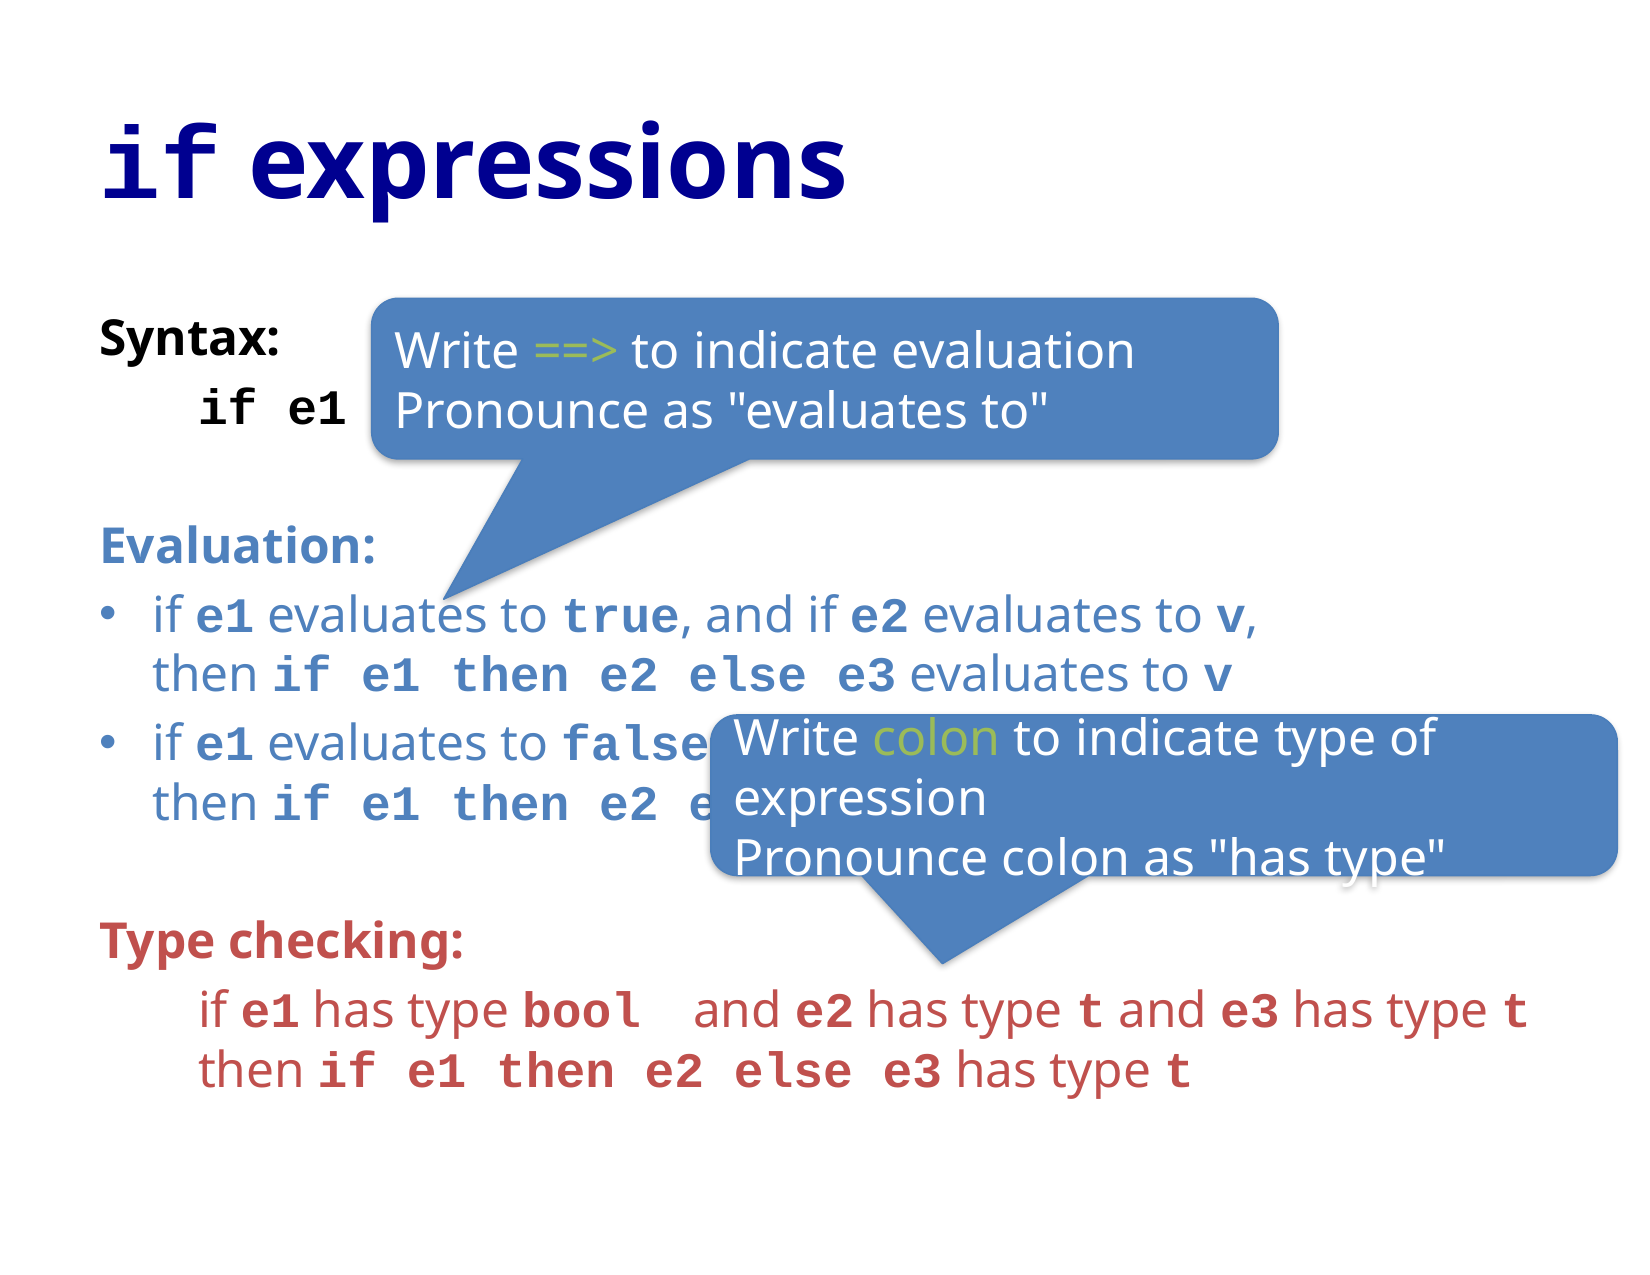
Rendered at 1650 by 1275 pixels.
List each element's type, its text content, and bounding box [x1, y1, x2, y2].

list Syntax: if e1 then e2 else e3 Evaluation: if e1 evaluates to true, and if e2 evaluates to v, then if e1 then e2 else e3 evaluates to v if e1 evaluates to false, and if e3 evaluates to v, then if e1 then e2 else e3 evaluates to v Type checking: if e1 has type bool and e2 has type t and e3 has type t then if e1 then e2 else e3 has type t [82, 297, 1568, 1139]
text_box Write ==> to indicate evaluation Pronounce as "evaluates to" [370, 297, 1279, 600]
text_box Write colon to indicate type of expression Pronounce colon as "has type" [710, 714, 1619, 965]
title if expressions [82, 51, 1568, 264]
